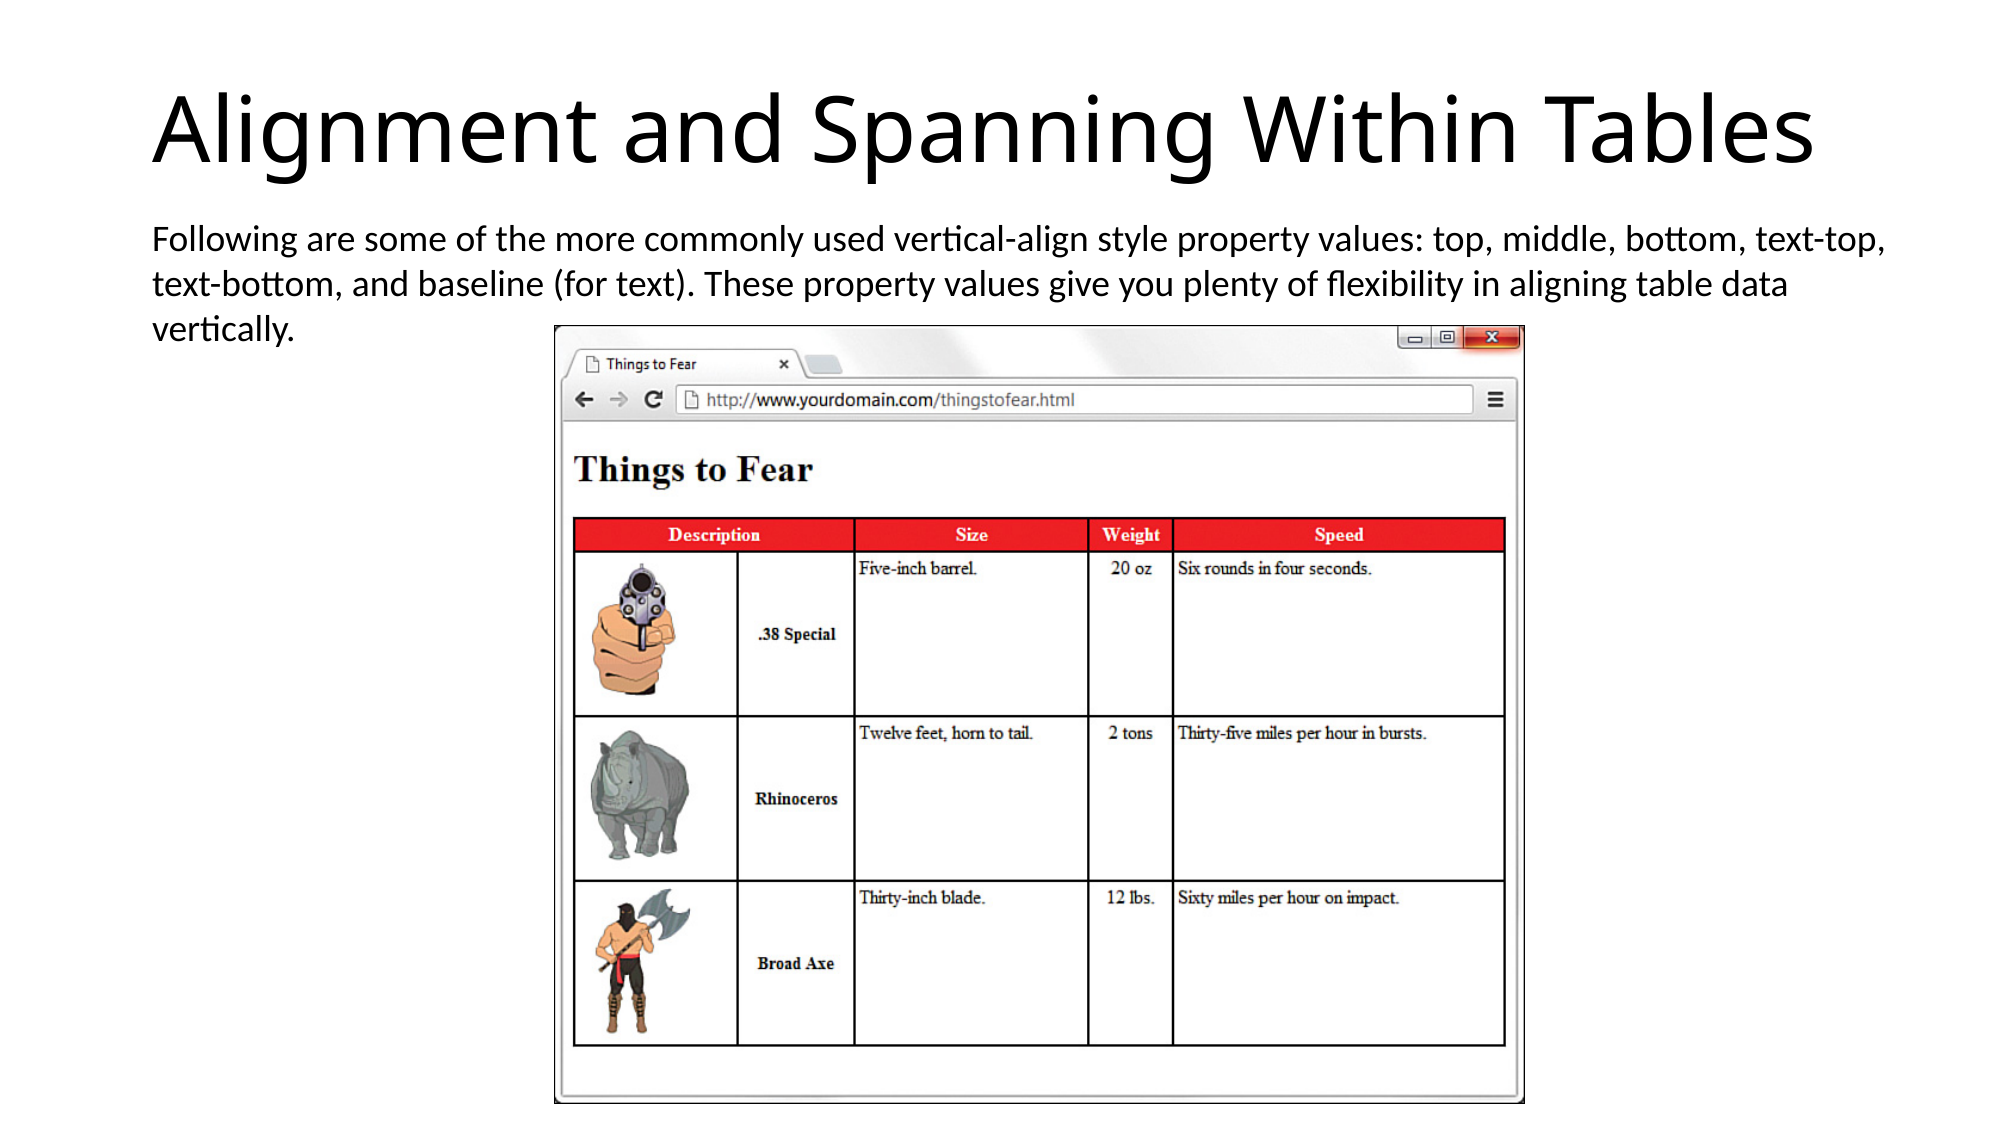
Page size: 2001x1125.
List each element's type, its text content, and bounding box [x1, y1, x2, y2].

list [554, 325, 1525, 1104]
text_box Following are some of the more commonly used vertical-align style property values: top, middle, bottom, text-top, text-bottom, and baseline (for text). These property values give you plenty of flexibility in aligning table data vertically. [137, 206, 1908, 357]
title Alignment and Spanning Within Tables [137, 59, 1942, 207]
